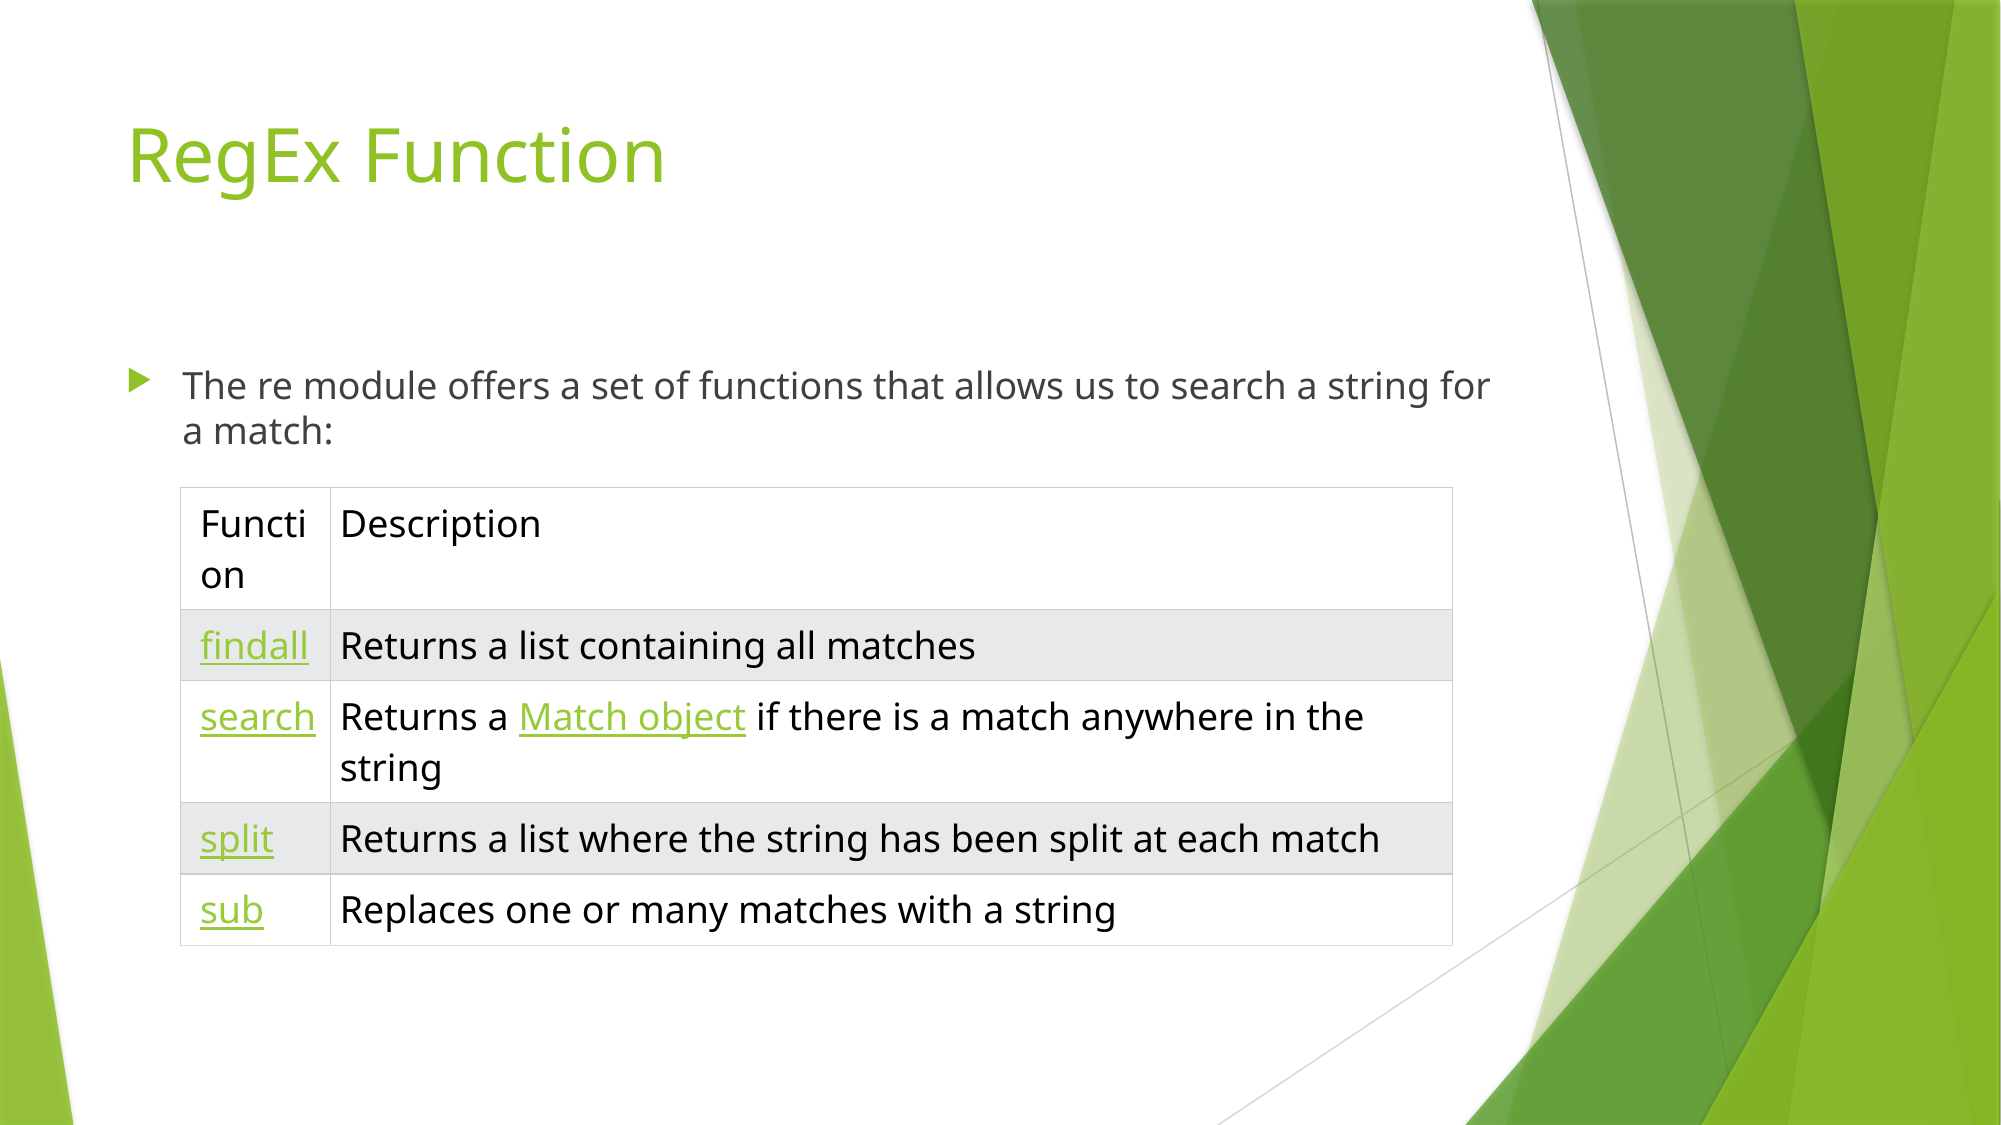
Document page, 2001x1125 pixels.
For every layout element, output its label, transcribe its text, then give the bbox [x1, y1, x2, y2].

list The re module offers a set of functions that allows us to search a string for a match: [111, 354, 1522, 992]
table_cell findall [181, 610, 330, 680]
table_cell split [181, 803, 330, 873]
table_cell Replaces one or many matches with a string [331, 875, 1452, 945]
table_header Function [181, 488, 330, 609]
table_cell Returns a Match object if there is a match anywhere in the string [331, 681, 1452, 802]
table_cell Returns a list containing all matches [331, 610, 1452, 680]
table_cell search [181, 681, 330, 802]
table_cell sub [181, 875, 330, 945]
table_header Description [331, 488, 1452, 609]
title RegEx Function [111, 99, 1522, 317]
table_cell Returns a list where the string has been split at each match [331, 803, 1452, 873]
